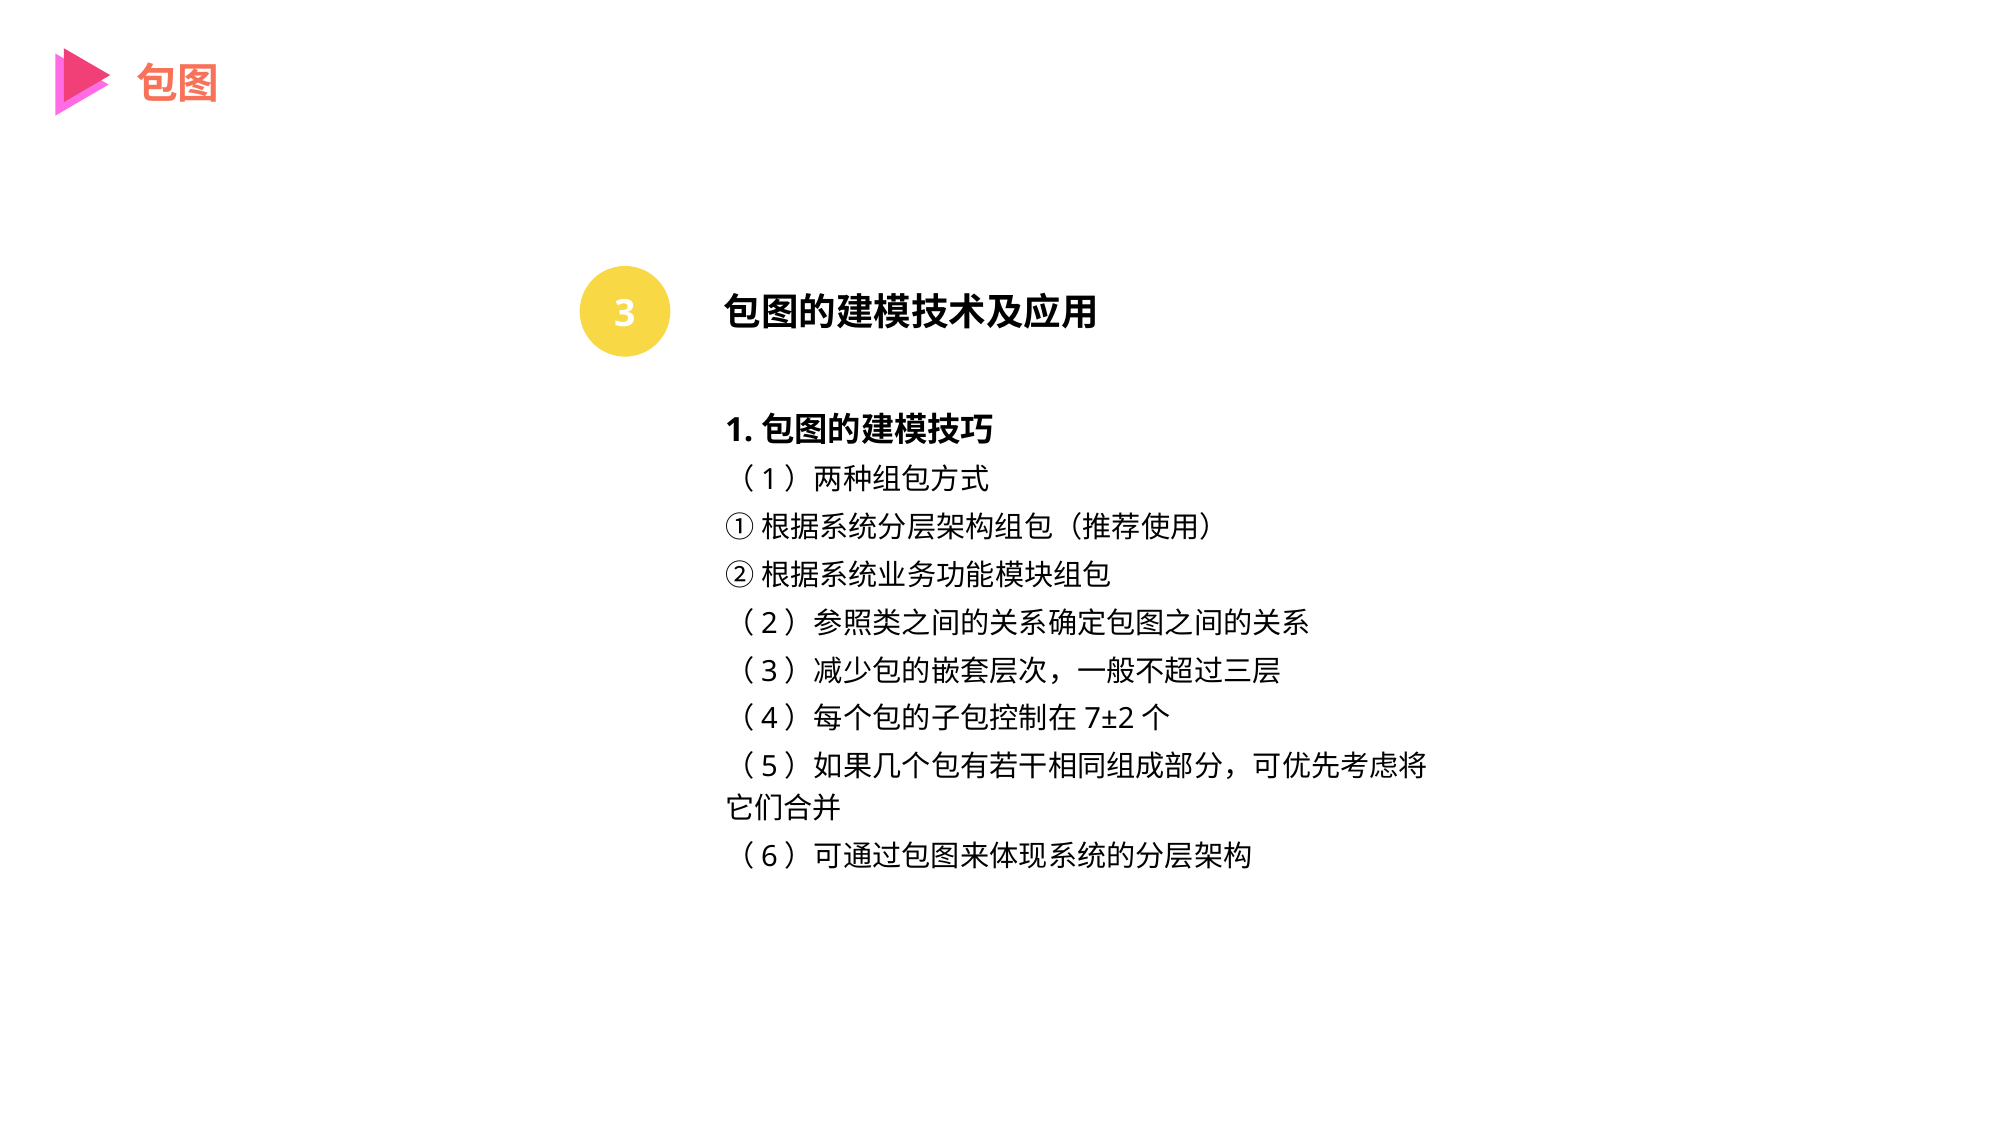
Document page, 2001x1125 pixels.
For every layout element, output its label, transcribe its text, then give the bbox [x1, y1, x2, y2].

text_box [55, 48, 111, 116]
text_box 3 [578, 264, 672, 358]
text_box 1.包图的建模技巧 （1）两种组包方式 ①根据系统分层架构组包（推荐使用） ②根据系统业务功能模块组包 （2）参照类之间的关系确定包图之间的关系 （3）减少包的嵌套层次，一般不超过三层 （4）每个包的子包控制在7±2个 （5）如果几个包有若干相同组成部分，可优先考虑将它们合并 （6）可通过包图来体现系统的分层架构 [710, 392, 1468, 880]
text_box 包图 [121, 48, 455, 114]
text_box 包图的建模技术及应用 [709, 280, 1124, 341]
